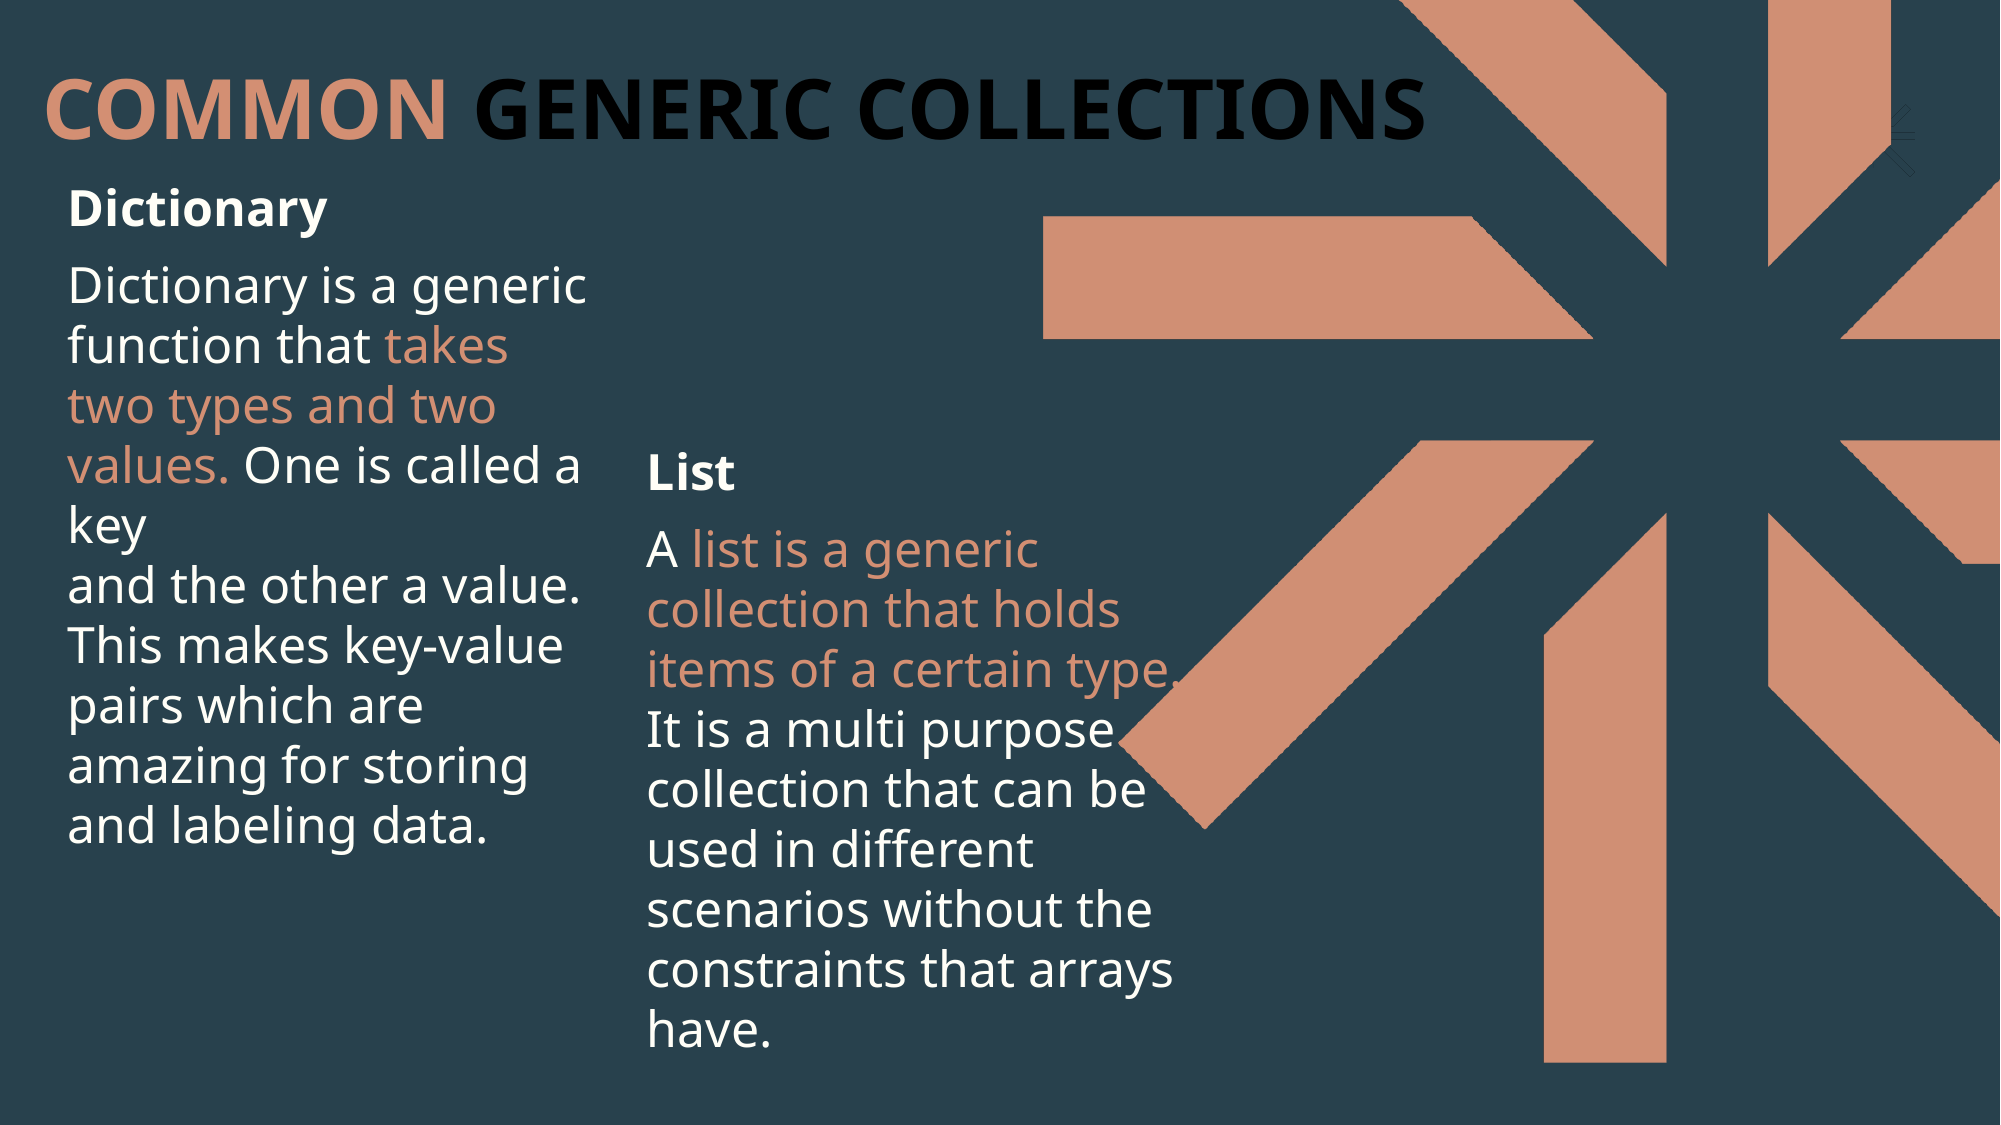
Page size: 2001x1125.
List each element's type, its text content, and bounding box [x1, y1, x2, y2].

list Dictionary Dictionary is a generic function that takes two types and two values. One is called a key and the other a value. This makes key-value pairs which are amazing for storing and labeling data. [56, 170, 608, 777]
picture [1030, 0, 2000, 1125]
list List A list is a generic collection that holds items of a certain type. It is a multi purpose collection that can be used in different scenarios without the constraints that arrays have. [635, 434, 1247, 978]
title COMMON GENERIC COLLECTIONS [31, 47, 1515, 165]
